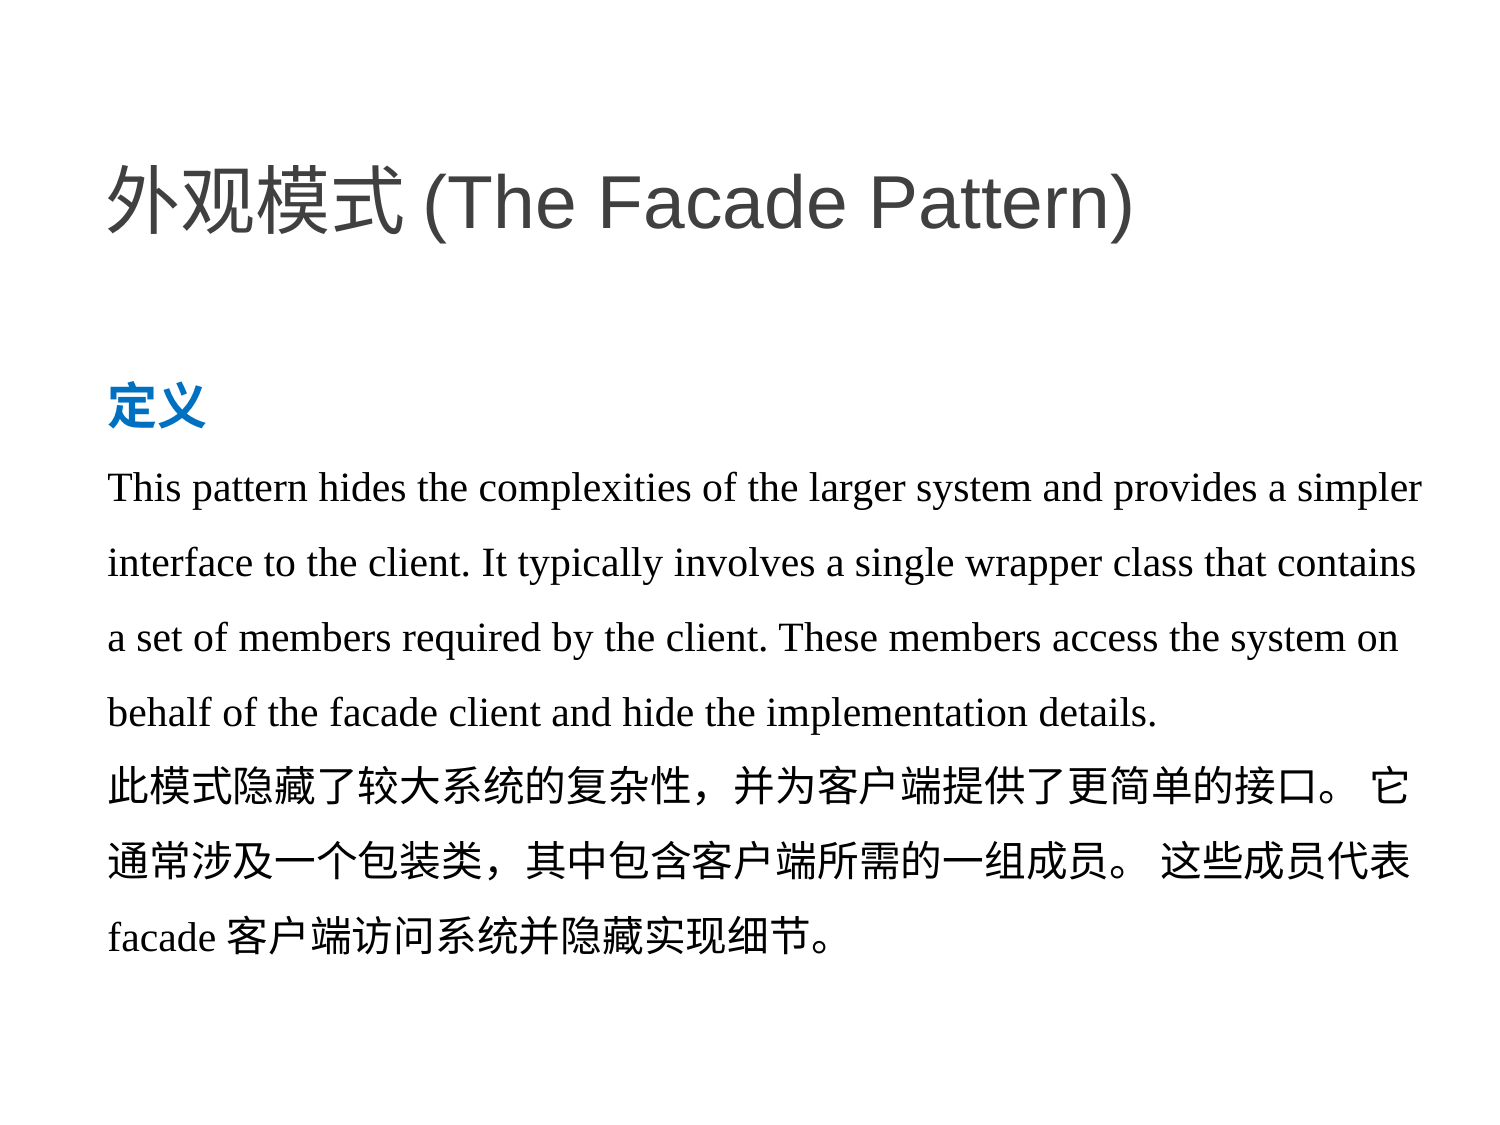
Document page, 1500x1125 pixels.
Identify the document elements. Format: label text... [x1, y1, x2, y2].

text_box 定义 This pattern hides the complexities of the larger system and provides a simpler interface to the client. It typically involves a single wrapper class that contains a set of members required by the client. These members access the system on behalf of the facade client and hide the implementation details. 此模式隐藏了较大系统的复杂性，并为客户端提供了更简单的接口。 它通常涉及一个包装类，其中包含客户端所需的一组成员。 这些成员代表facade客户端访问系统并隐藏实现细节。 [92, 337, 1461, 968]
text_box 外观模式(The Facade Pattern) [93, 108, 1388, 272]
